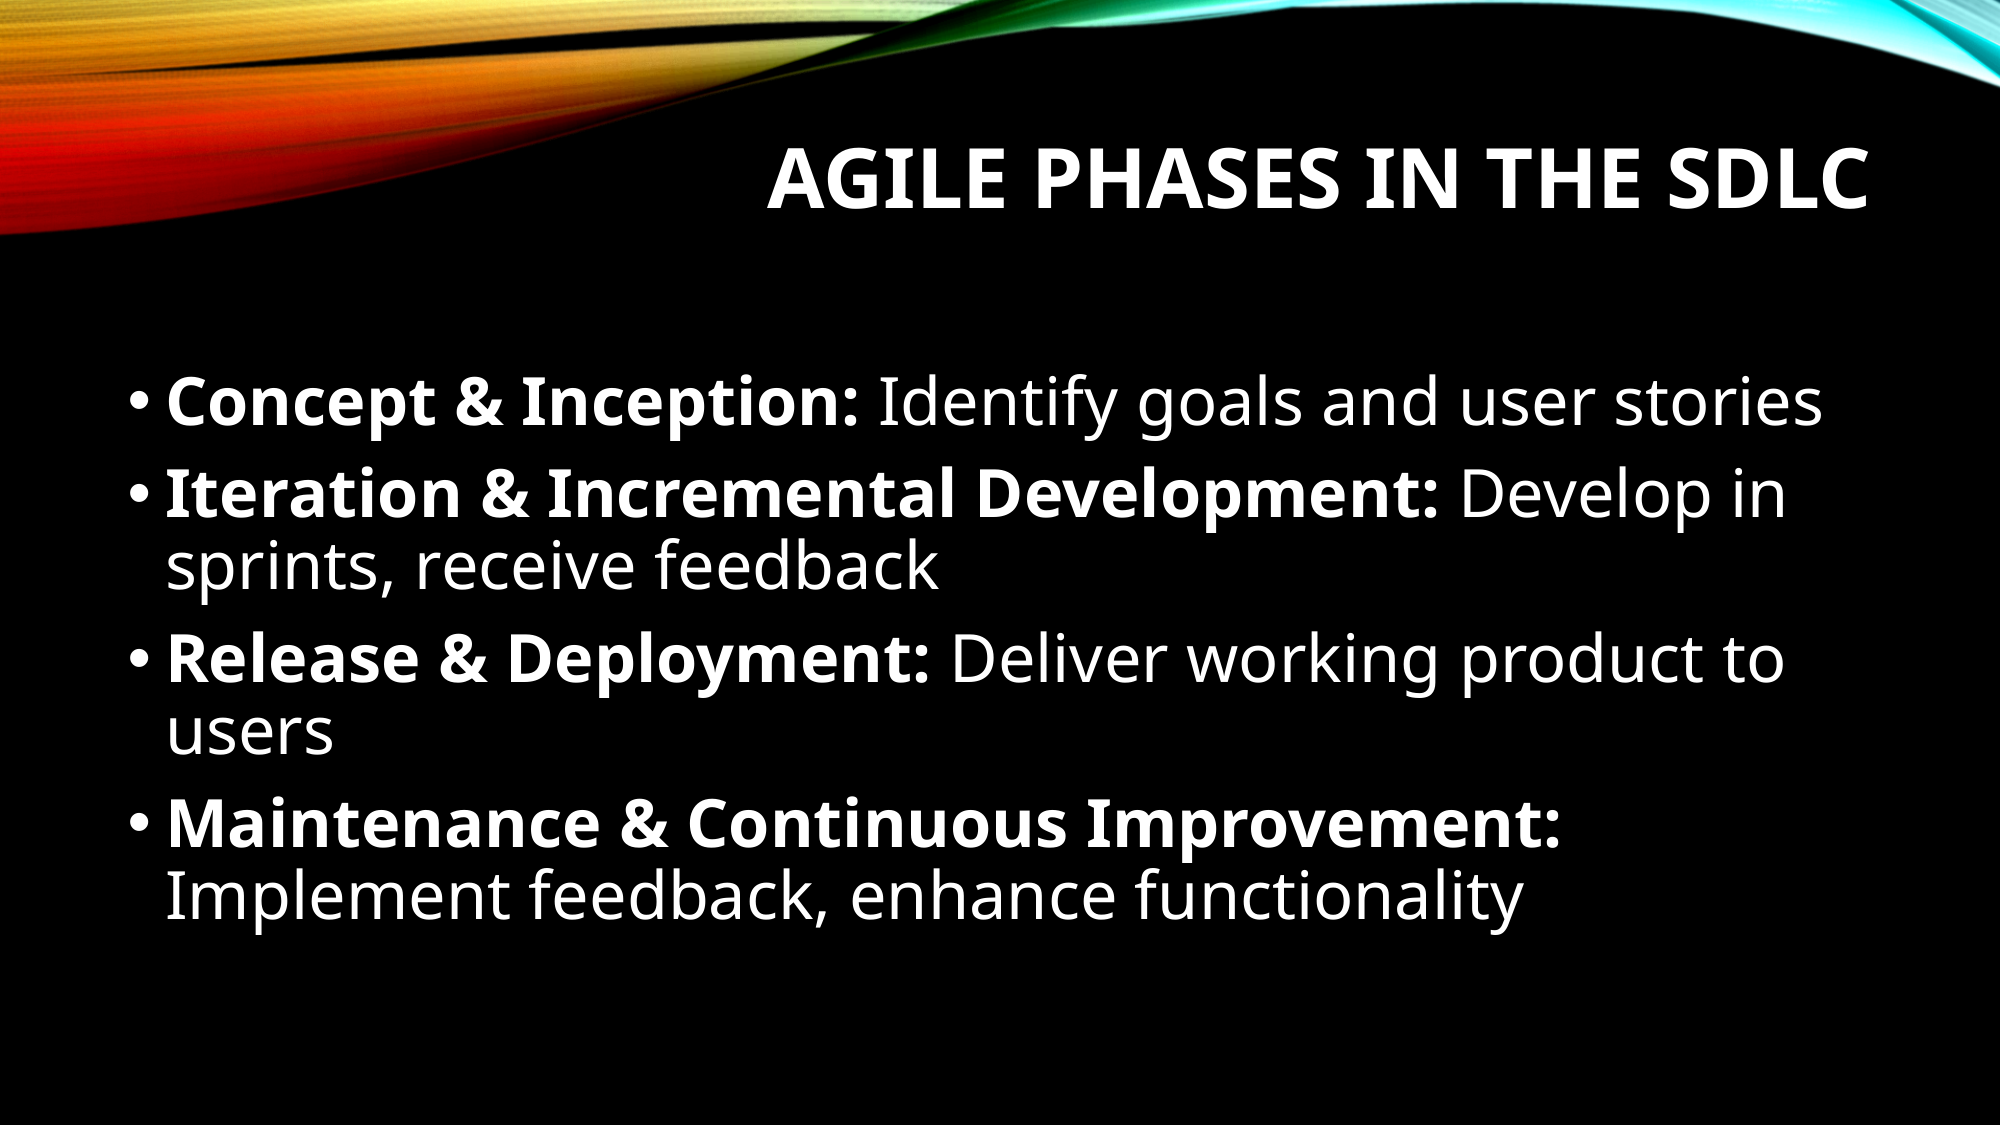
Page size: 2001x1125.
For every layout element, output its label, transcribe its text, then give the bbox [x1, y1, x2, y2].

list Concept & Inception: Identify goals and user stories Iteration & Incremental Development: Develop in sprints, receive feedback Release & Deployment: Deliver working product to users Maintenance & Continuous Improvement: Implement feedback, enhance functionality [112, 360, 1888, 1021]
title Agile Phases in the SDLC [474, 125, 1888, 338]
picture [0, 0, 2000, 237]
